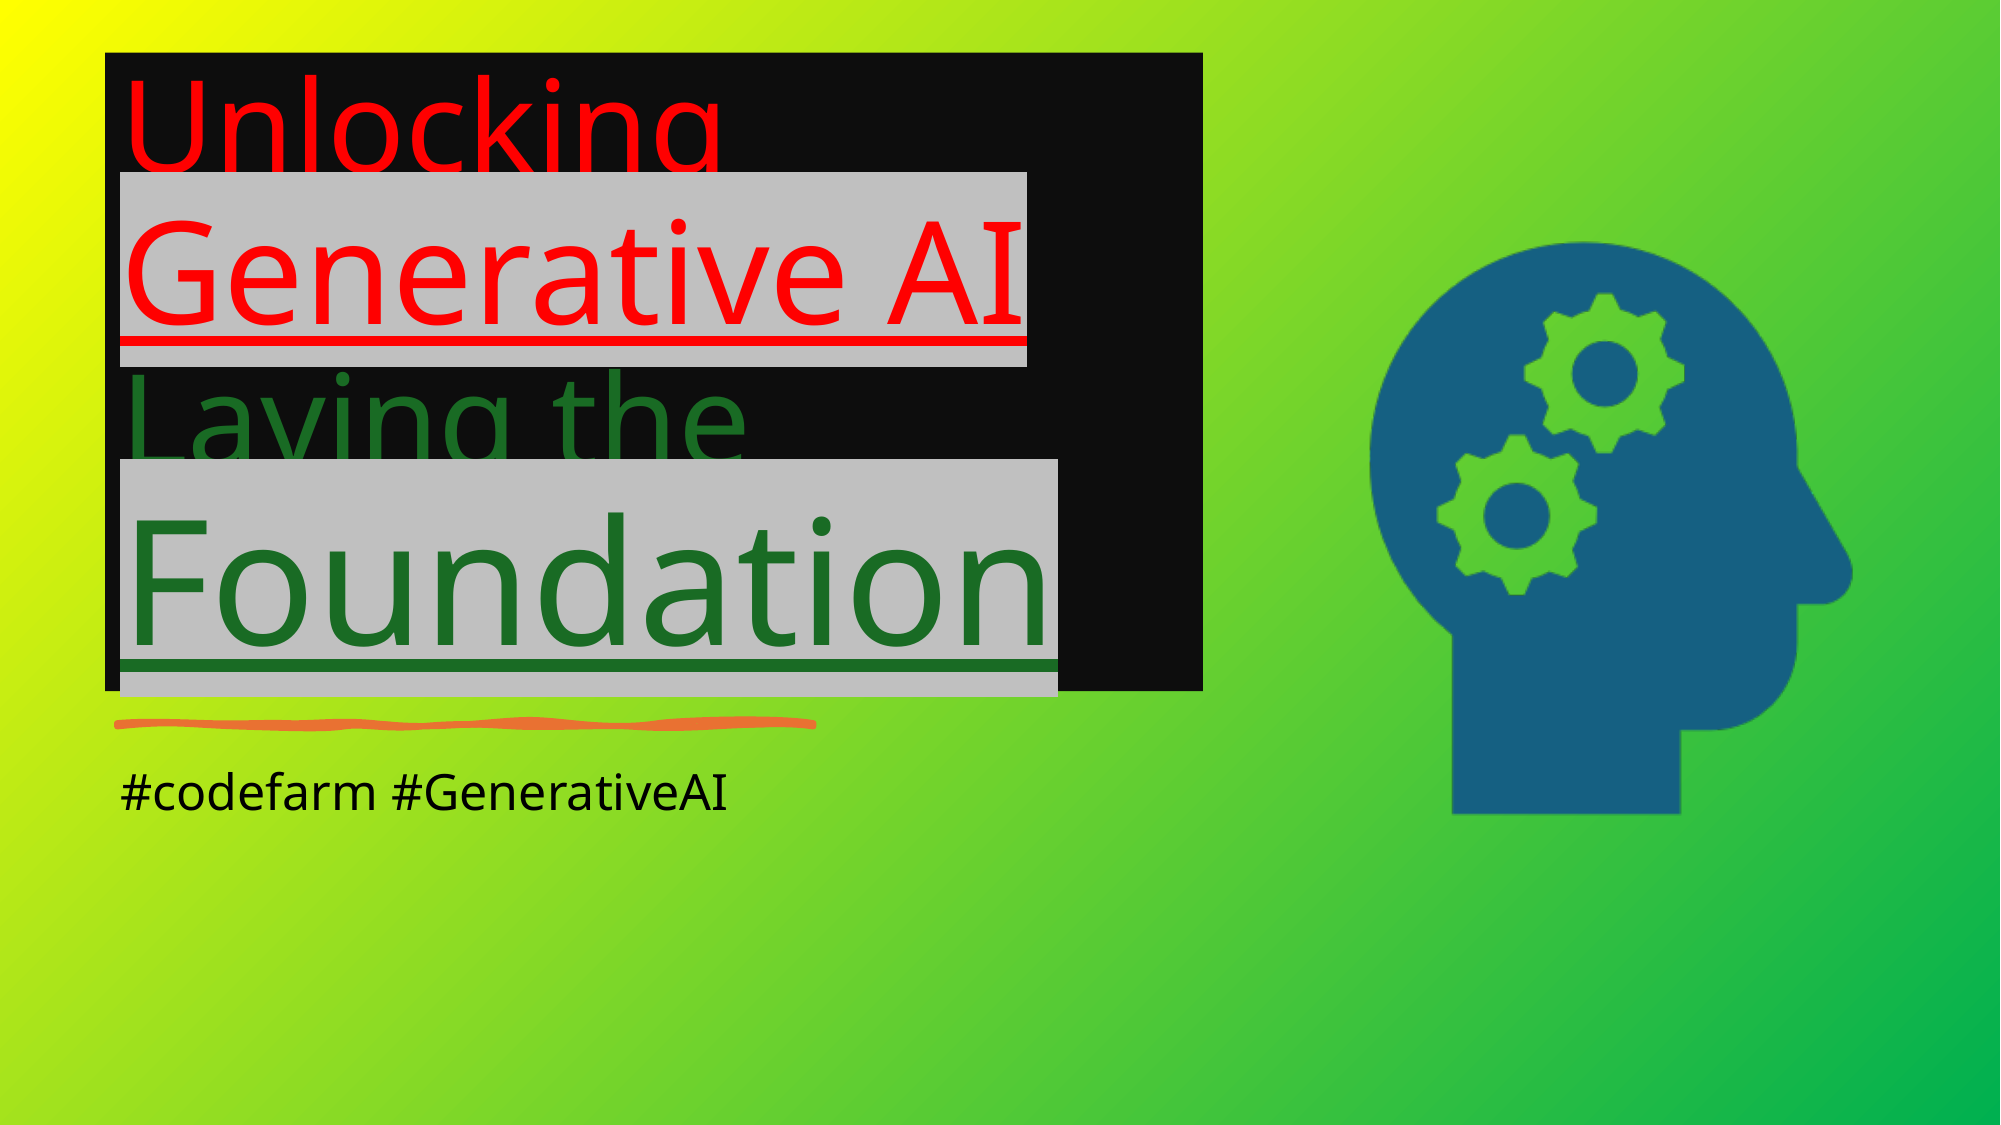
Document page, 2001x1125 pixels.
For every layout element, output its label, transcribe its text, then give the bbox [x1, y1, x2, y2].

text_box [0, 0, 2000, 1125]
title Unlocking Generative AI Laying the Foundation [105, 52, 1203, 692]
text_box [115, 718, 815, 730]
subtitle #codefarm #GenerativeAI [105, 759, 1203, 1018]
picture [1275, 207, 1948, 879]
